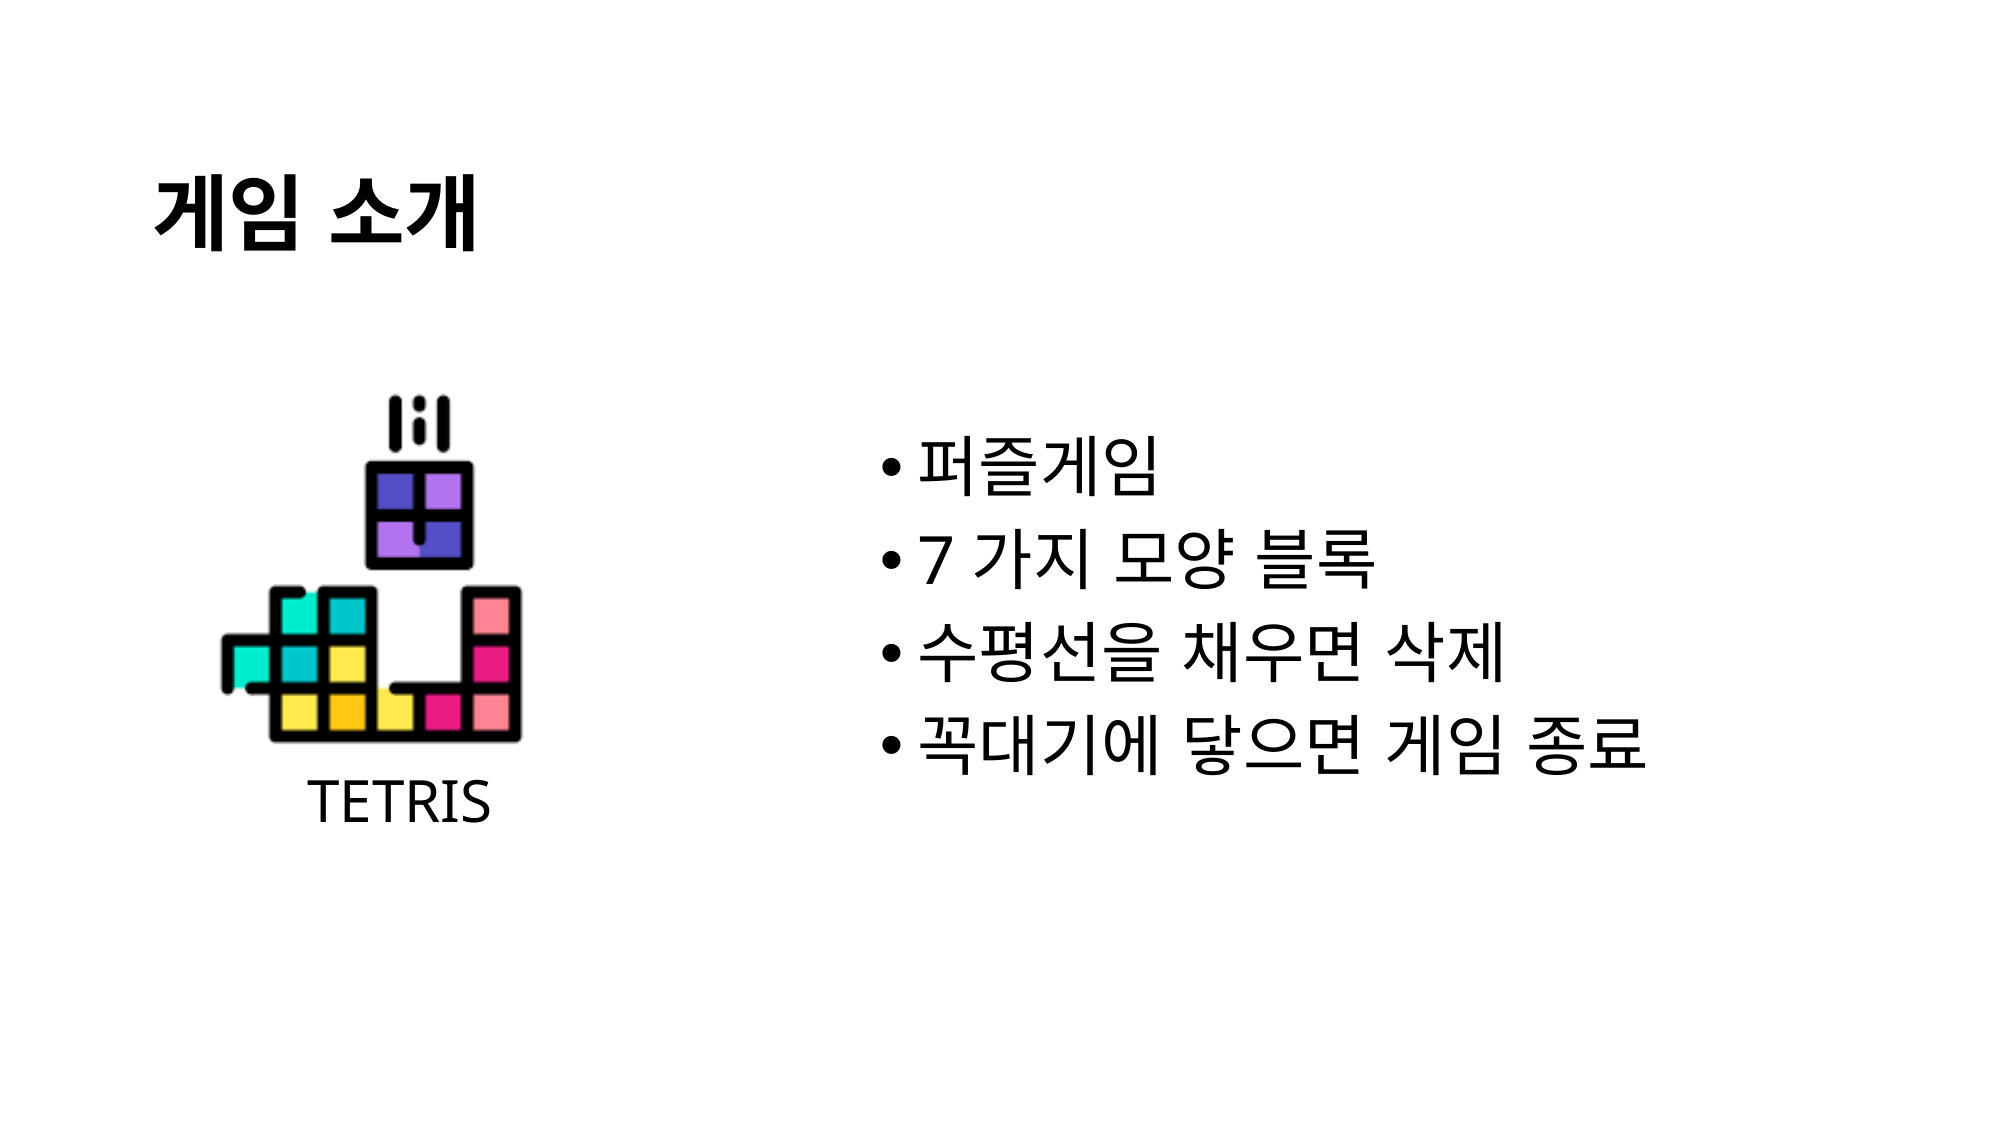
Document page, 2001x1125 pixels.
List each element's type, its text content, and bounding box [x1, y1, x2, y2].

title 게임 소개 [137, 158, 783, 270]
list 퍼즐게임 7가지 모양 블록 수평선을 채우면 삭제 꼭대기에 닿으면 게임 종료 [864, 426, 1878, 896]
picture [137, 334, 607, 805]
list TETRIS [77, 764, 723, 896]
